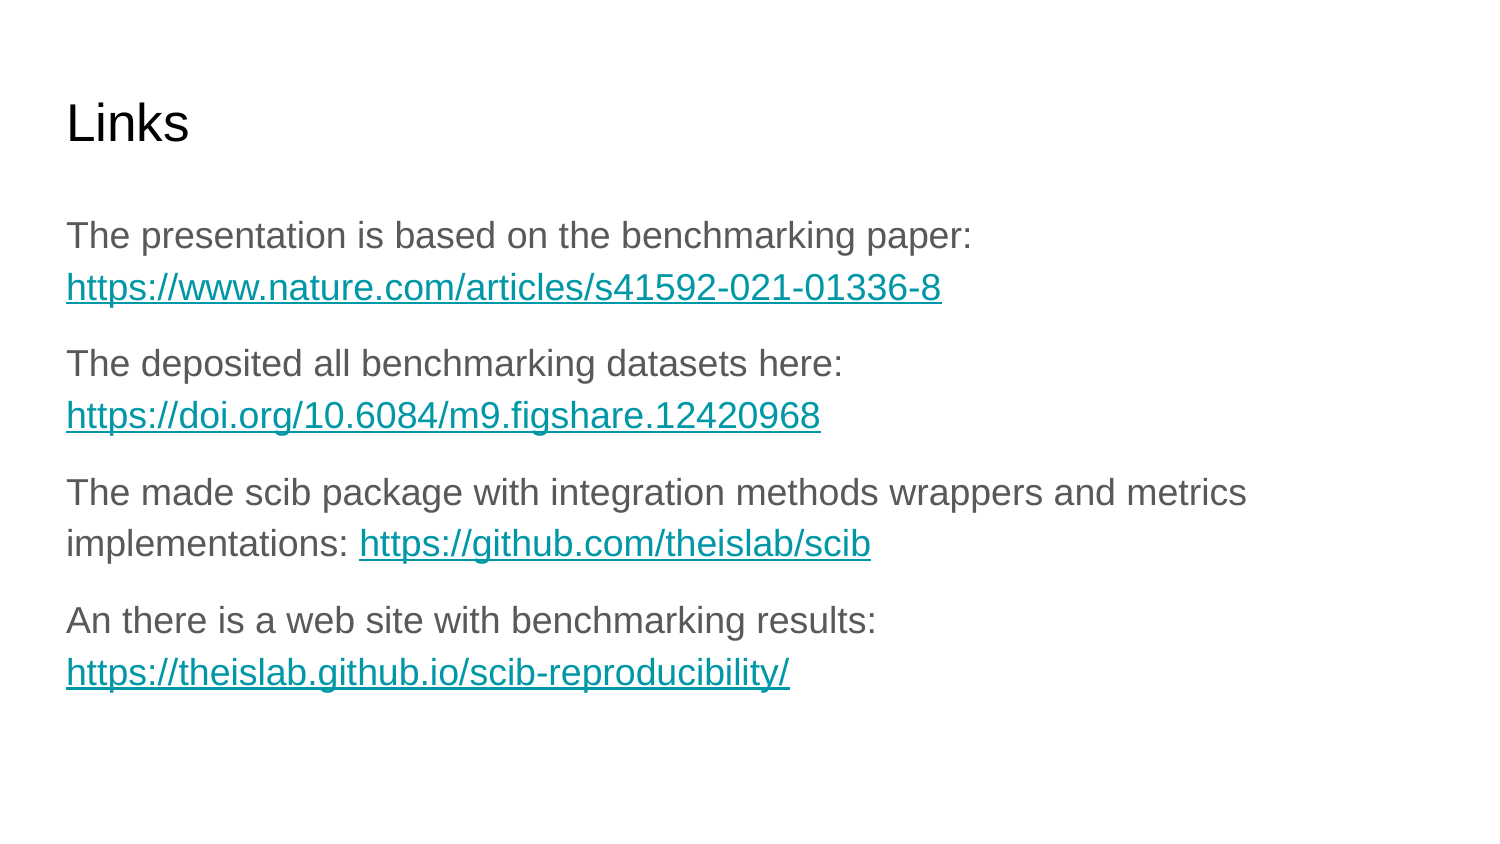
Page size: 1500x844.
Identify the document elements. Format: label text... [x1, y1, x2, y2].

list The presentation is based on the benchmarking paper: https://www.nature.com/articles/s41592-021-01336-8 The deposited all benchmarking datasets here: https://doi.org/10.6084/m9.figshare.12420968 The made scib package with integration methods wrappers and metrics implementations: https://github.com/theislab/scib An there is a web site with benchmarking results: https://theislab.github.io/scib-reproducibility/ [51, 189, 1449, 750]
title Links [51, 72, 1449, 167]
